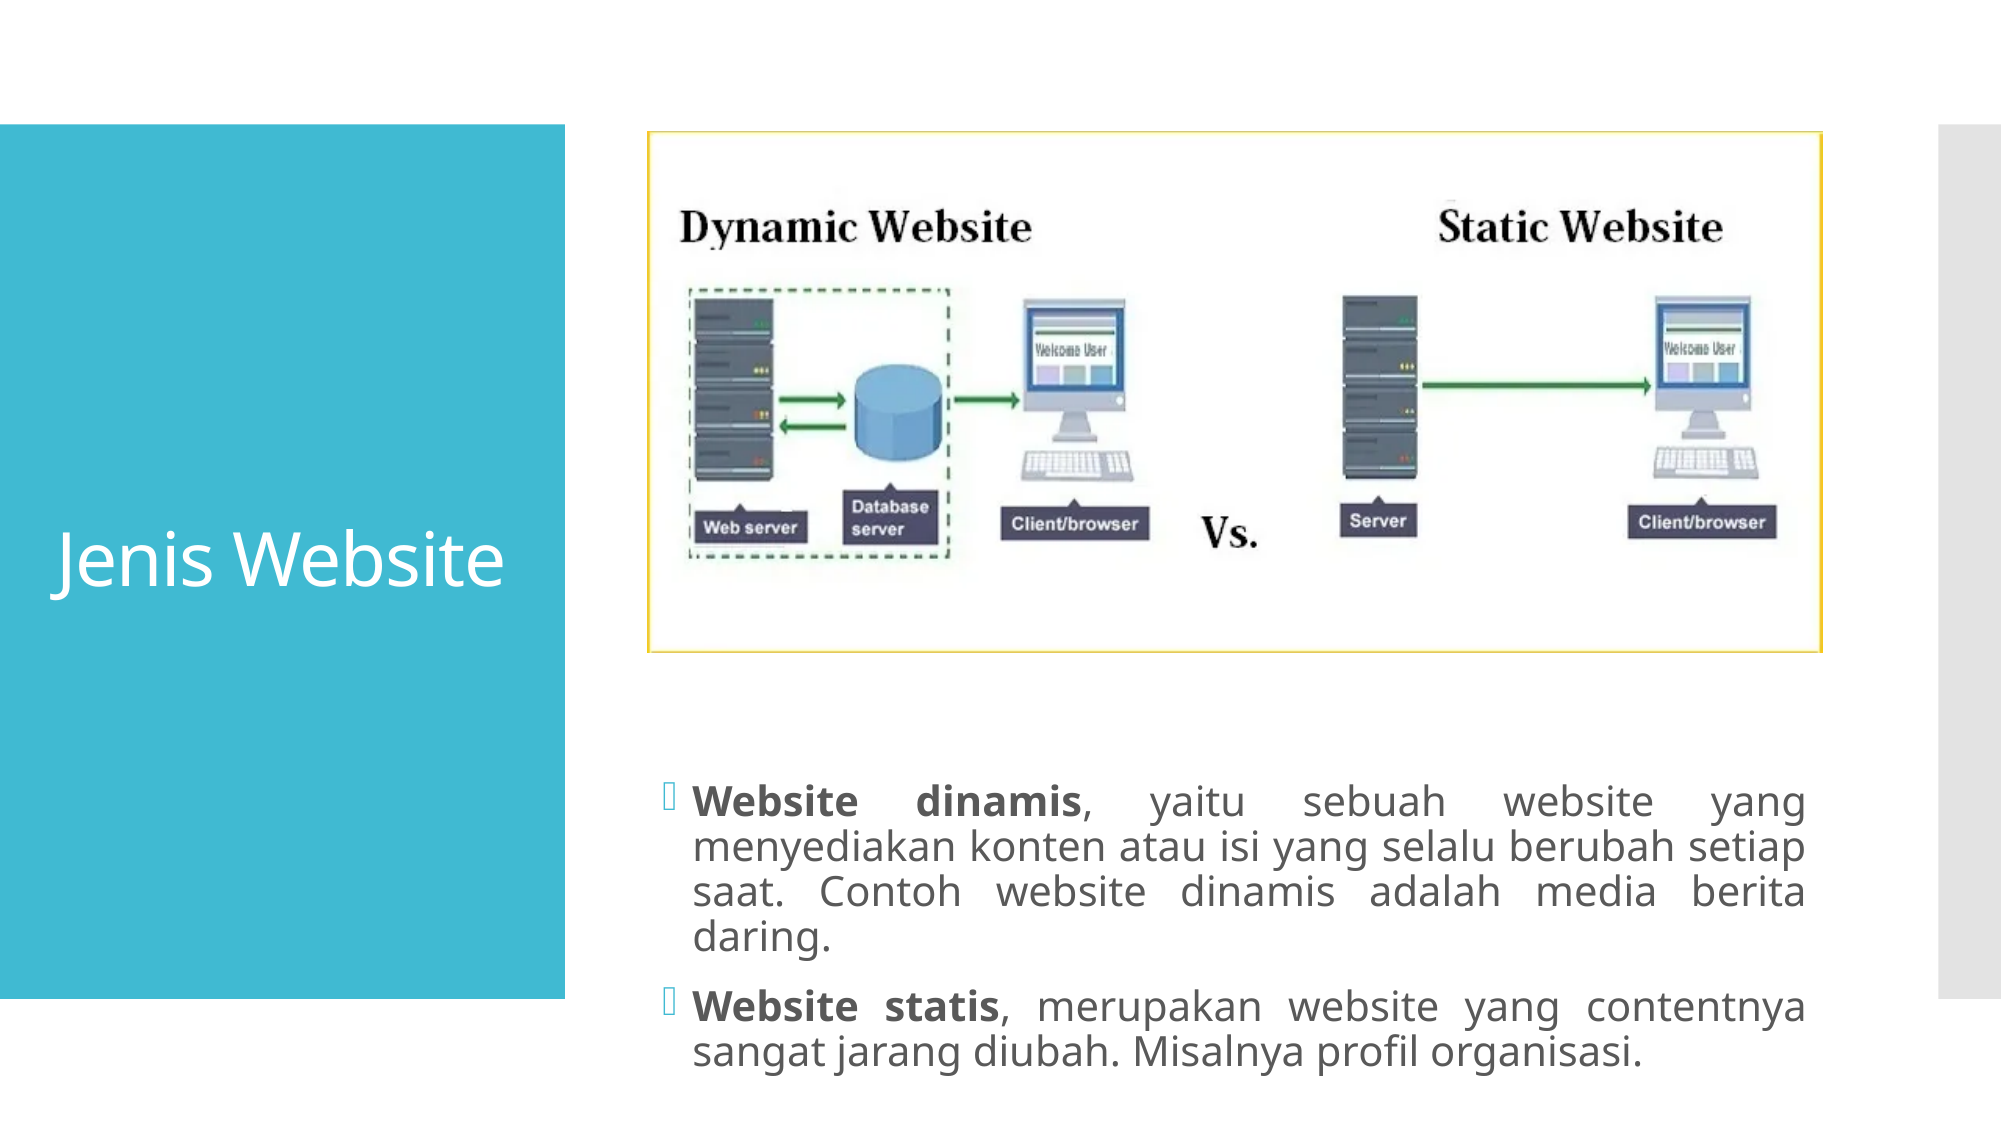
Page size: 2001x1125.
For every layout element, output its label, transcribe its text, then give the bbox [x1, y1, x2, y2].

title Jenis Website [41, 184, 525, 940]
list Website dinamis, yaitu sebuah website yang menyediakan konten atau isi yang selalu berubah setiap saat. Contoh website dinamis adalah media berita daring. Website statis, merupakan website yang contentnya sangat jarang diubah. Misalnya profil organisasi. [647, 751, 1823, 1105]
picture [647, 131, 1823, 653]
